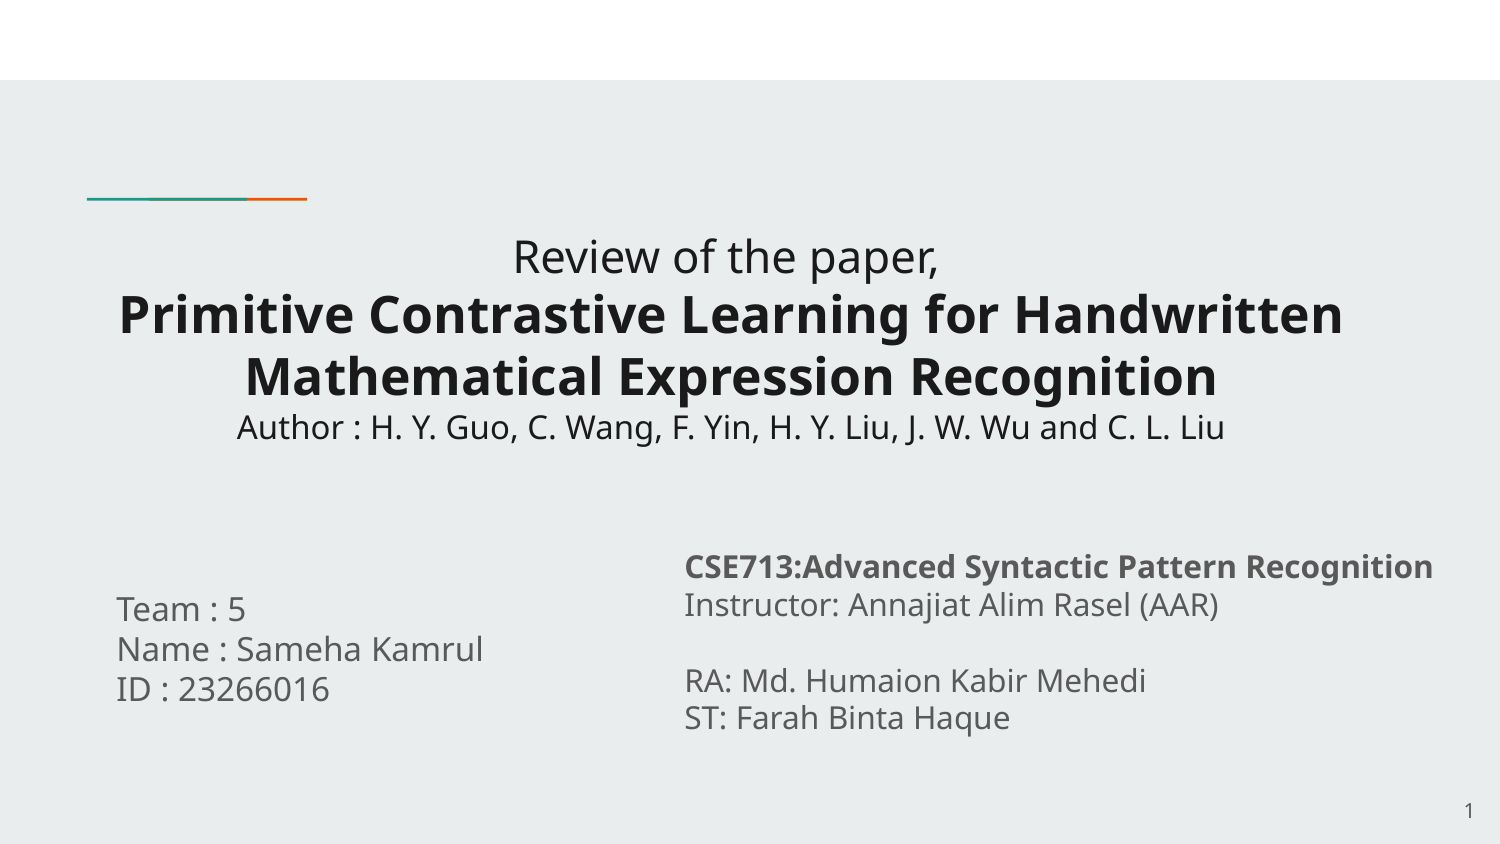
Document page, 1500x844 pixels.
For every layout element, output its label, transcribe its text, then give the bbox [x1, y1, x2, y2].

text_box Review of the paper, Primitive Contrastive Learning for Handwritten Mathematical Expression Recognition Author : H. Y. Guo, C. Wang, F. Yin, H. Y. Liu, J. W. Wu and C. L. Liu [101, 212, 1363, 526]
slide_number ‹#› [1400, 779, 1491, 844]
text_box CSE713:Advanced Syntactic Pattern Recognition Instructor: Annajiat Alim Rasel (AAR) RA: Md. Humaion Kabir Mehedi ST: Farah Binta Haque [669, 532, 1453, 763]
text_box Team : 5 Name : Sameha Kamrul ID : 23266016 [101, 573, 537, 804]
